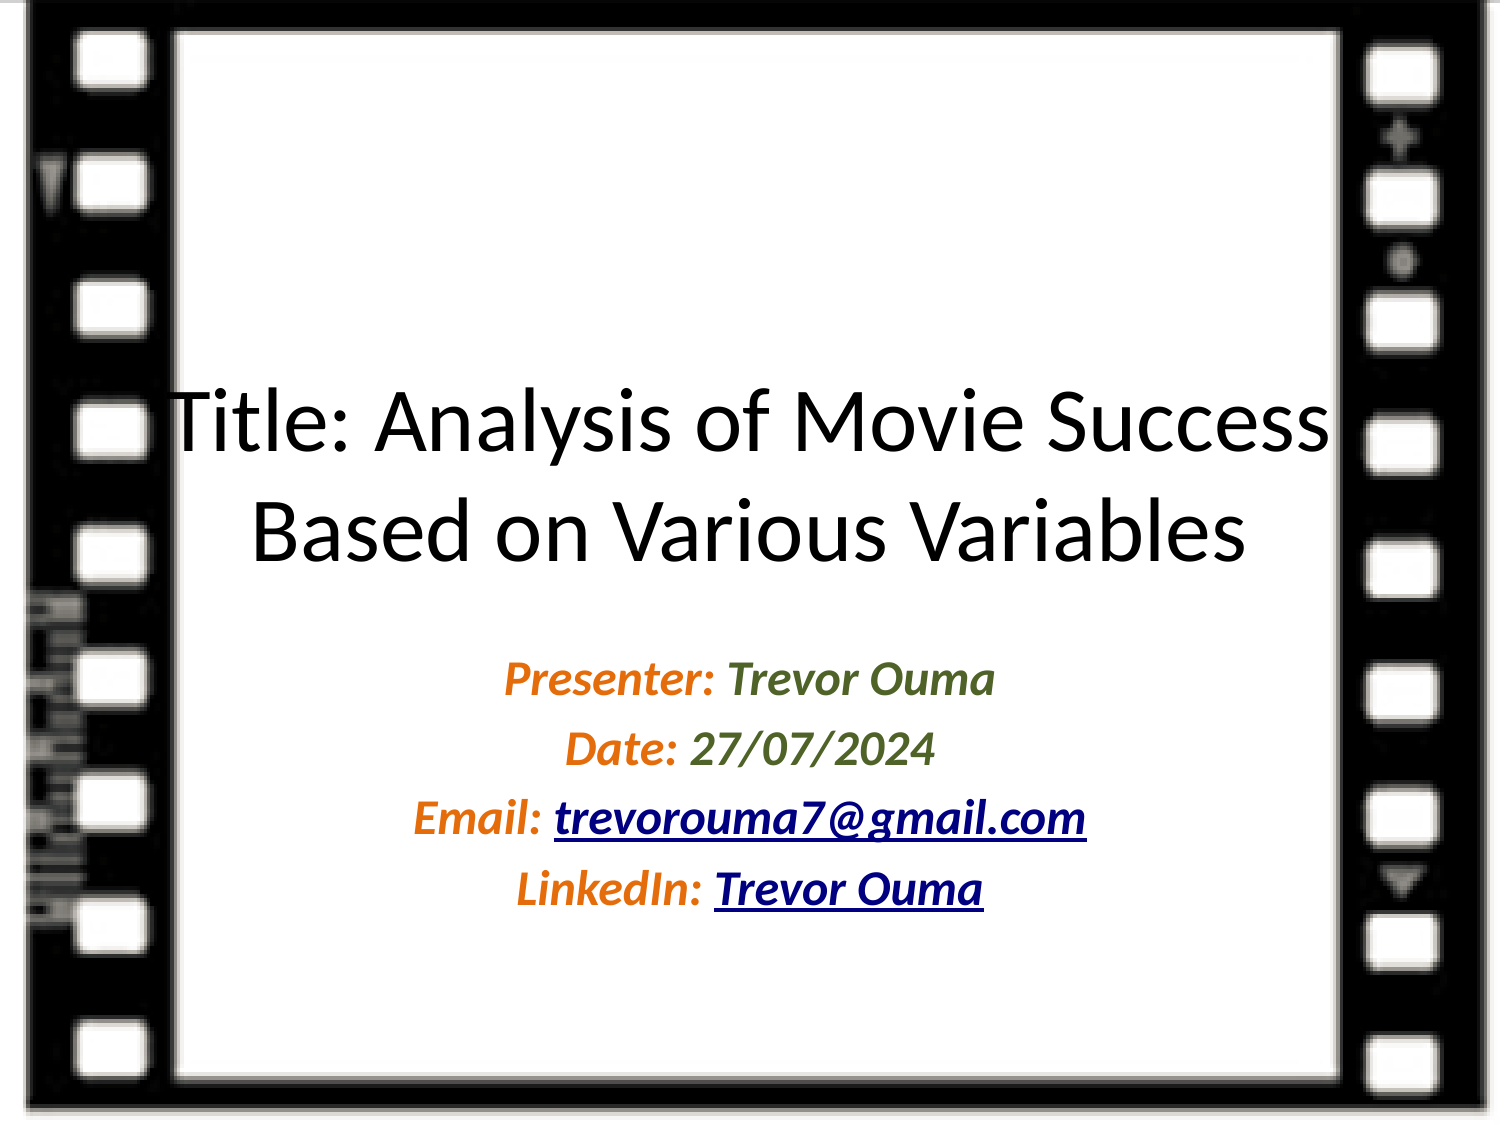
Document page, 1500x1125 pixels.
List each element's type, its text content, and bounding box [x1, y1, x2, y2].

subtitle Presenter: Trevor Ouma Date: 27/07/2024 Email: trevorouma7@gmail.com LinkedIn: Trevor Ouma [225, 637, 1275, 925]
picture [0, 0, 1500, 1125]
title Title: Analysis of Movie Success Based on Various Variables [112, 349, 1388, 591]
